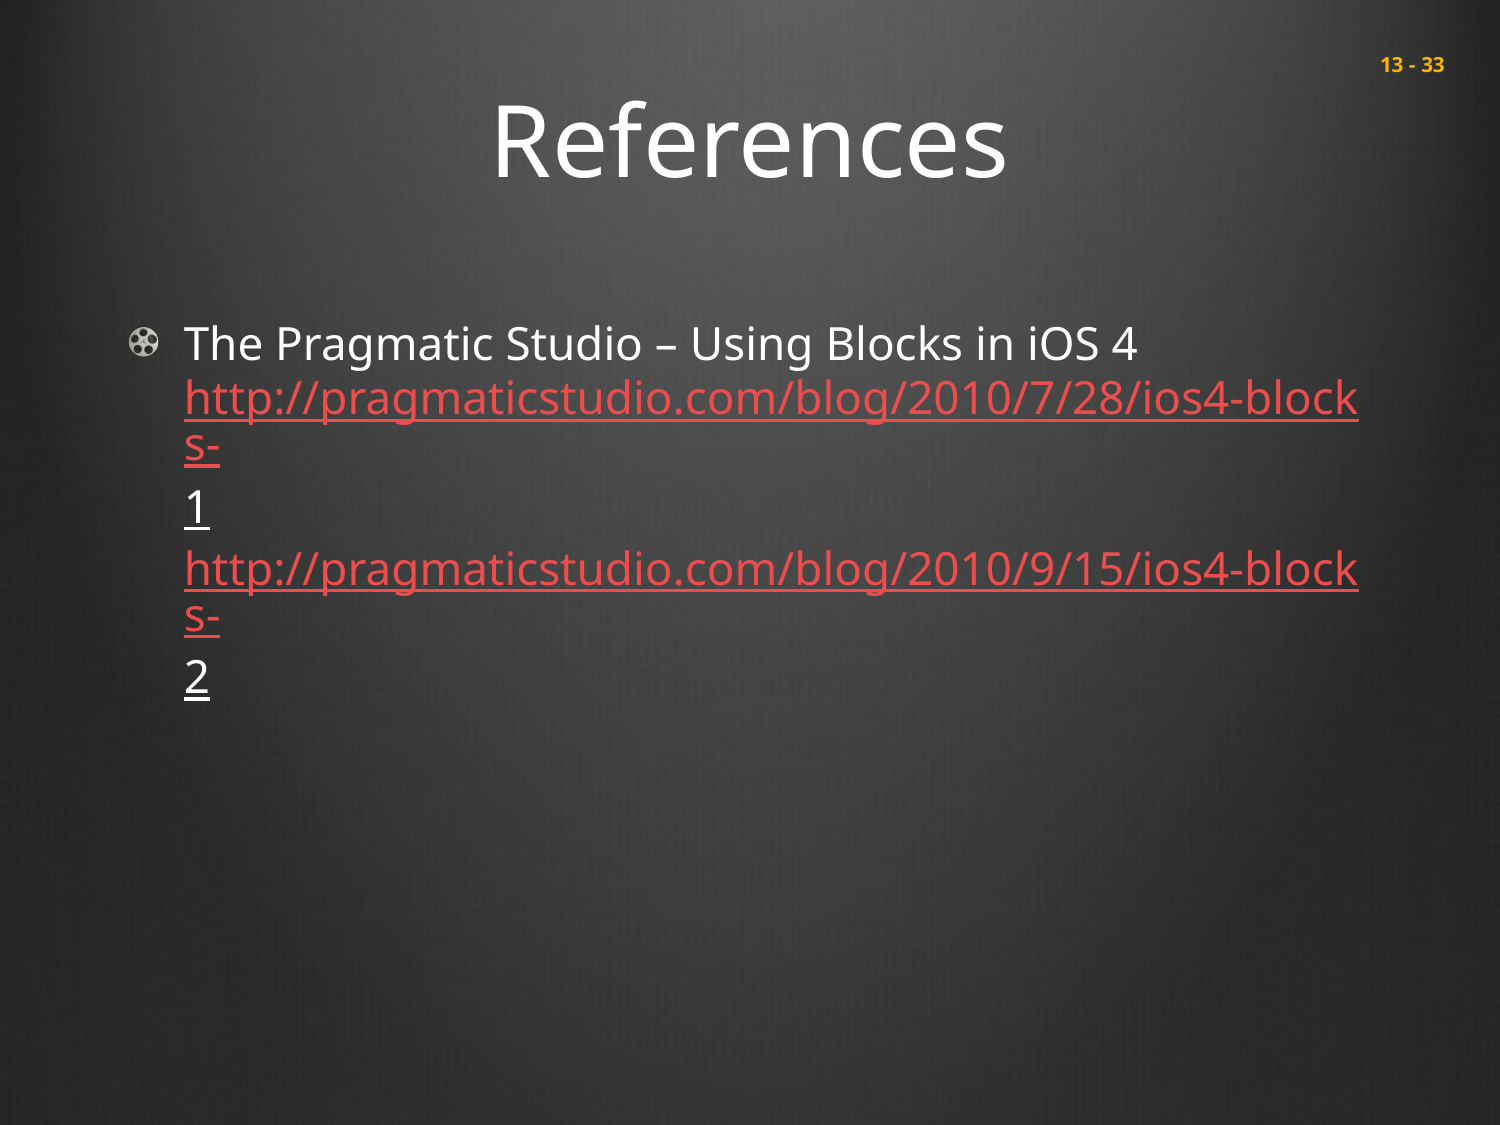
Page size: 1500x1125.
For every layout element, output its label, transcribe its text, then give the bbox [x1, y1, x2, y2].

list The Pragmatic Studio – Using Blocks in iOS 4 http://pragmaticstudio.com/blog/2010/7/28/ios4-blocks-1 http://pragmaticstudio.com/blog/2010/9/15/ios4-blocks-2 [112, 306, 1388, 1005]
text_box 13 - 33 [1306, 43, 1460, 86]
title References [112, 19, 1388, 255]
picture [127, 325, 160, 358]
